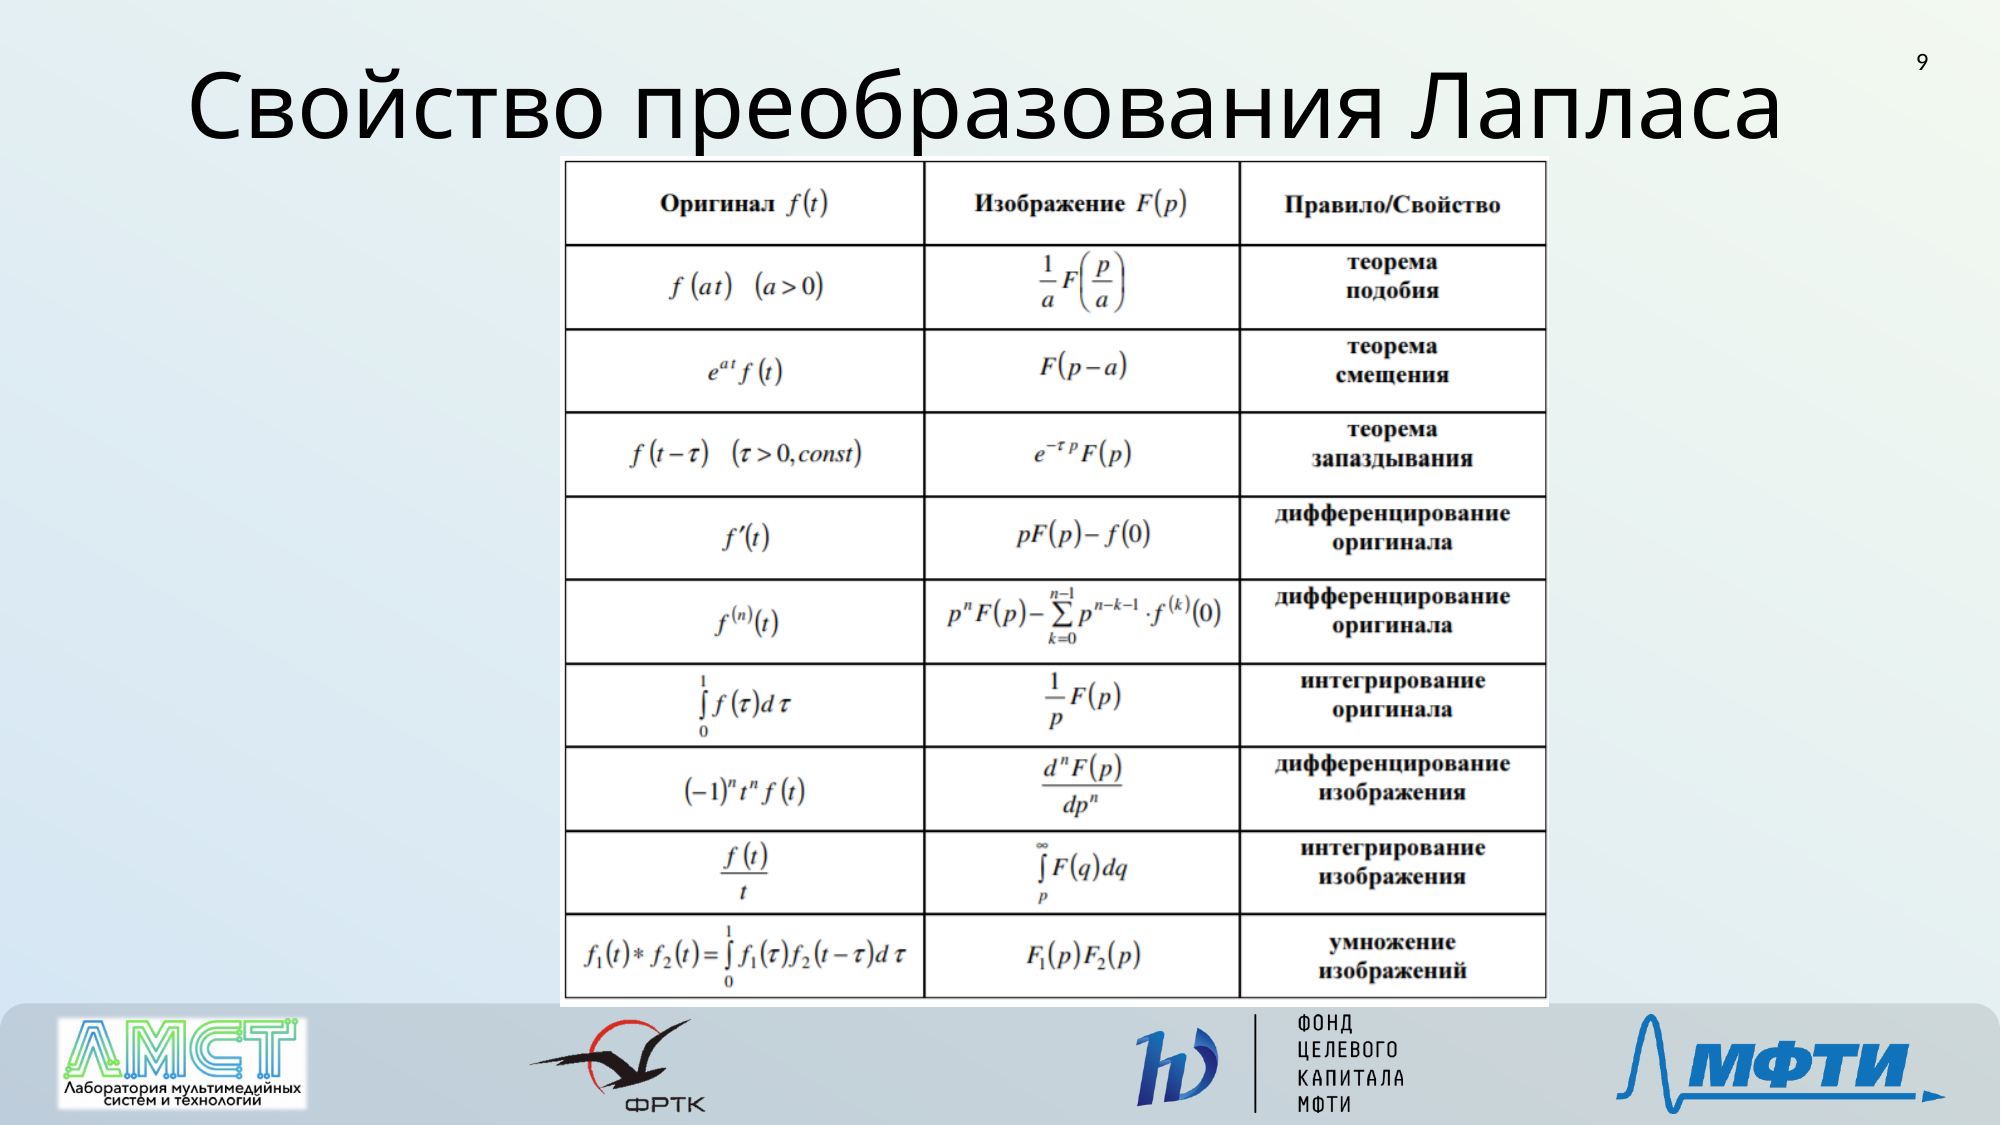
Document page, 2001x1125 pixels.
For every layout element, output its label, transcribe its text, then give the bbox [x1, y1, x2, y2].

picture [523, 1015, 714, 1113]
picture [1616, 1014, 1946, 1114]
title Свойство преобразования Лапласа [135, 0, 1861, 218]
picture [60, 1020, 304, 1107]
picture [1136, 1014, 1403, 1113]
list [560, 156, 1549, 1007]
slide_number 9 [1493, 30, 1944, 91]
